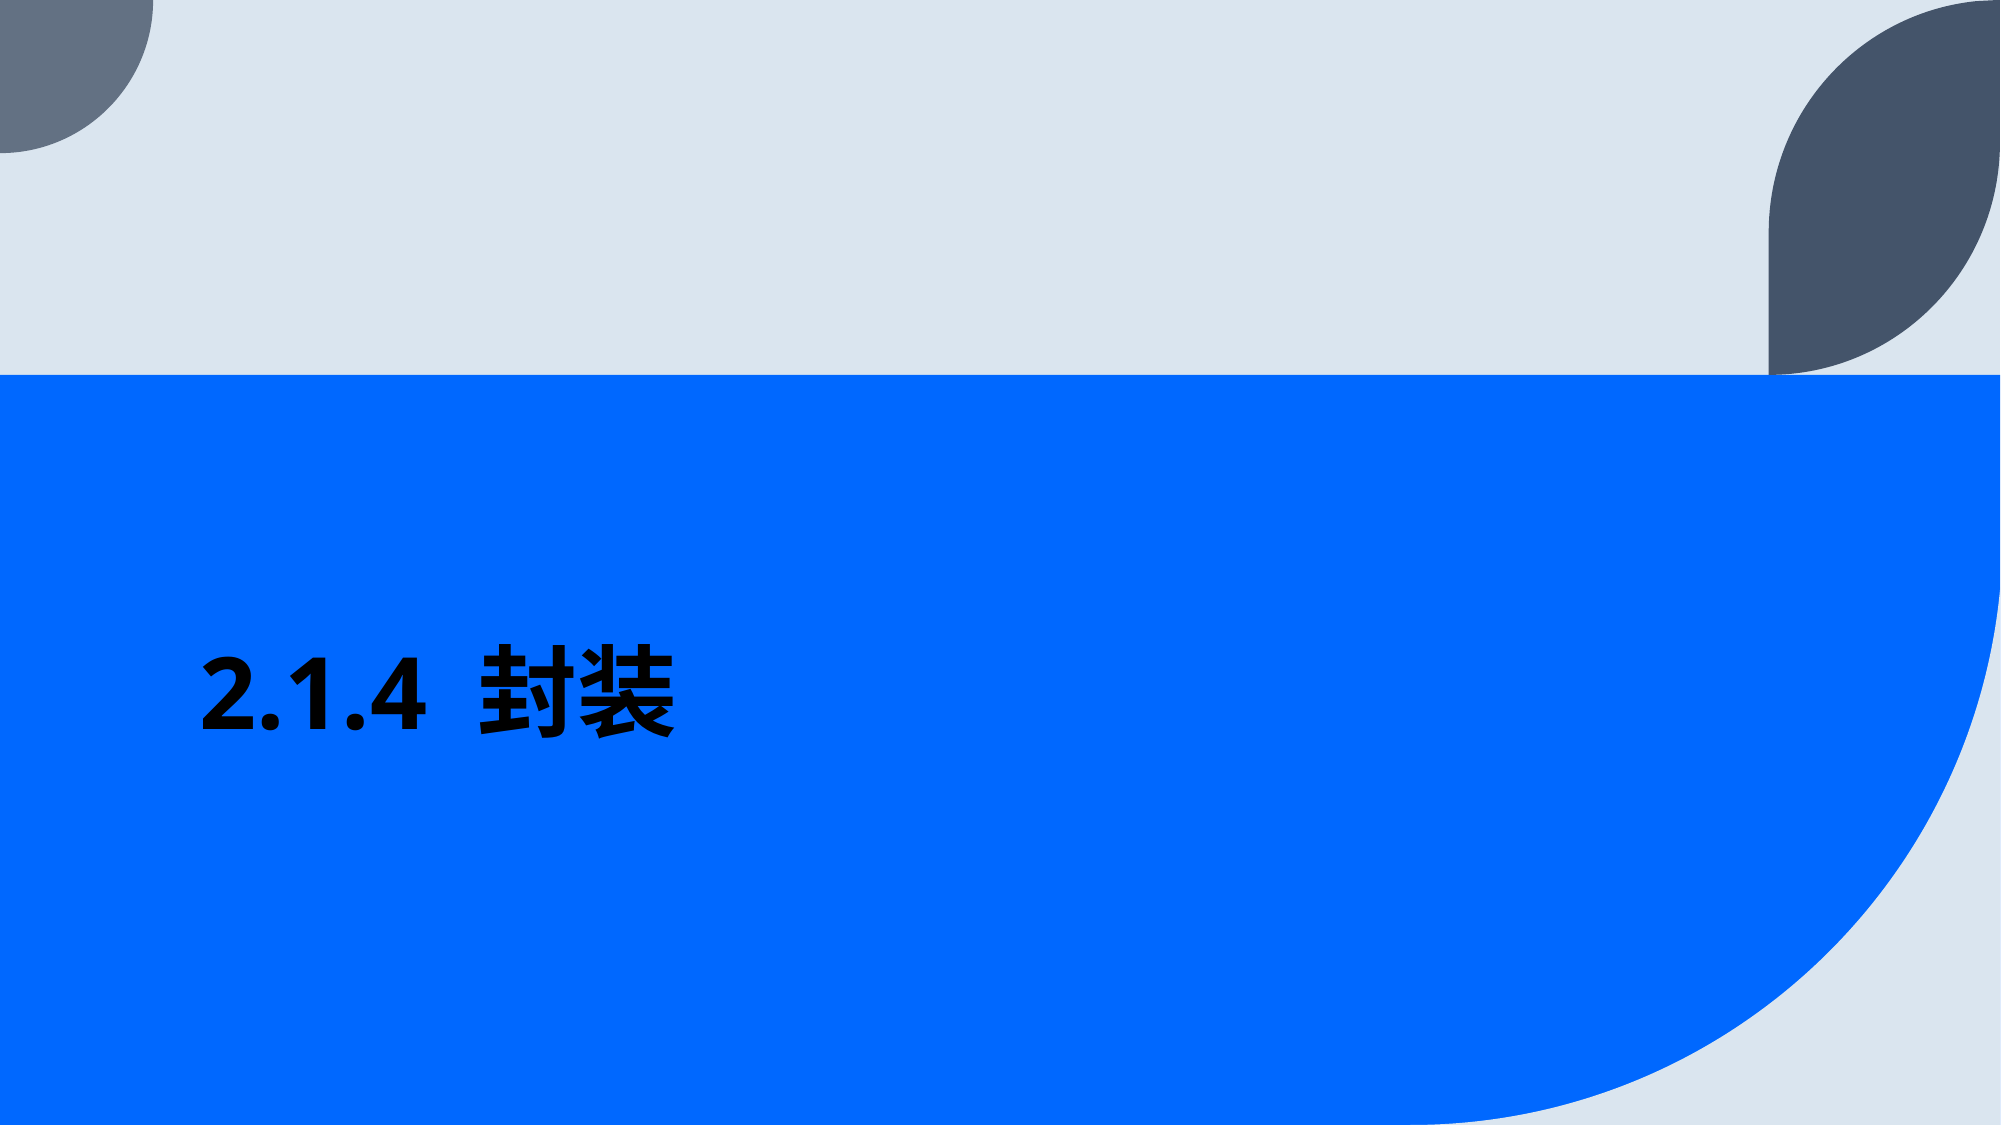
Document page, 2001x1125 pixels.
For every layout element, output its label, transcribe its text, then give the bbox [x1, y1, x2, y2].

title 2.1.4 封装 [184, 366, 1209, 759]
